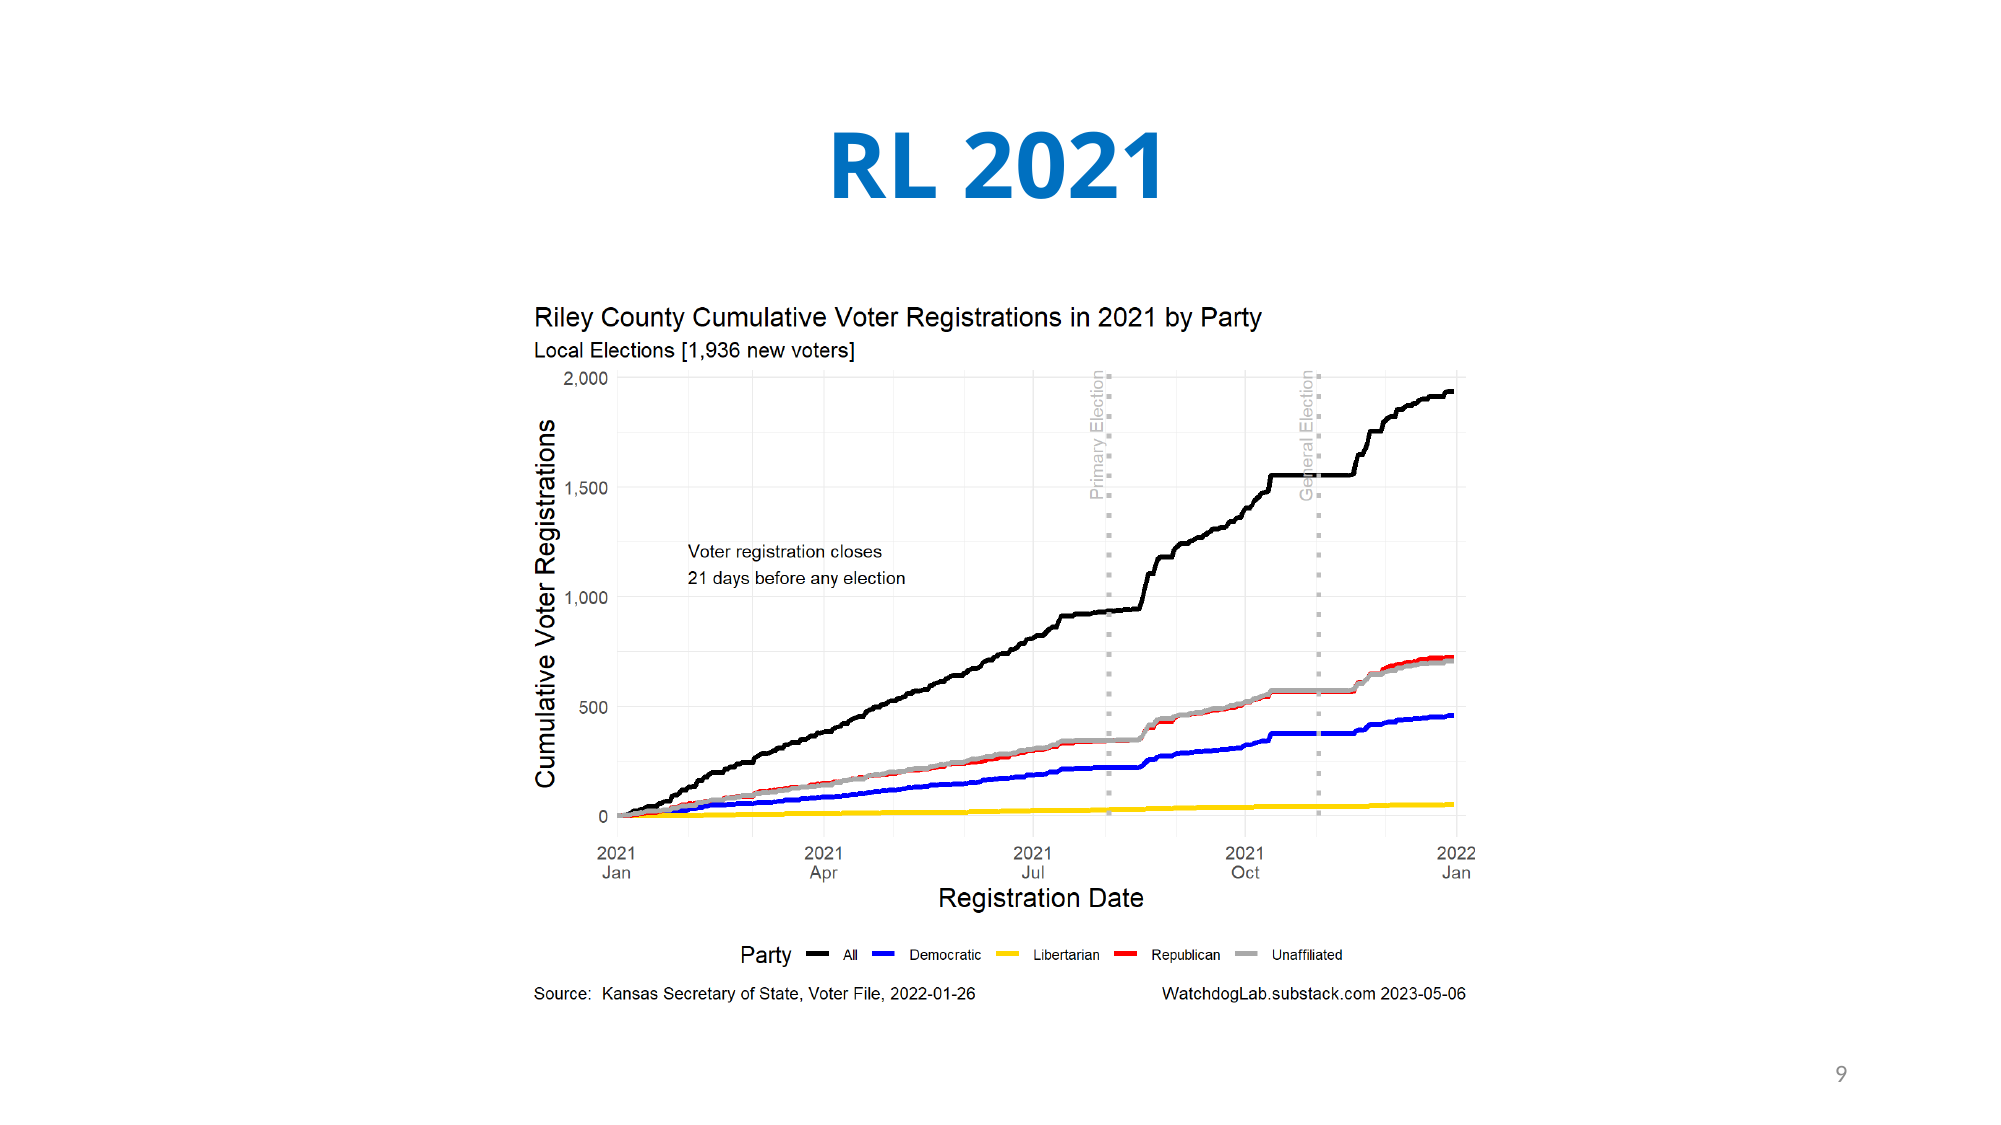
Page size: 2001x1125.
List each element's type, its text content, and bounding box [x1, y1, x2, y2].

slide_number ‹#› [1412, 1042, 1863, 1103]
picture [524, 297, 1475, 1011]
title RL 2021 [137, 59, 1863, 278]
